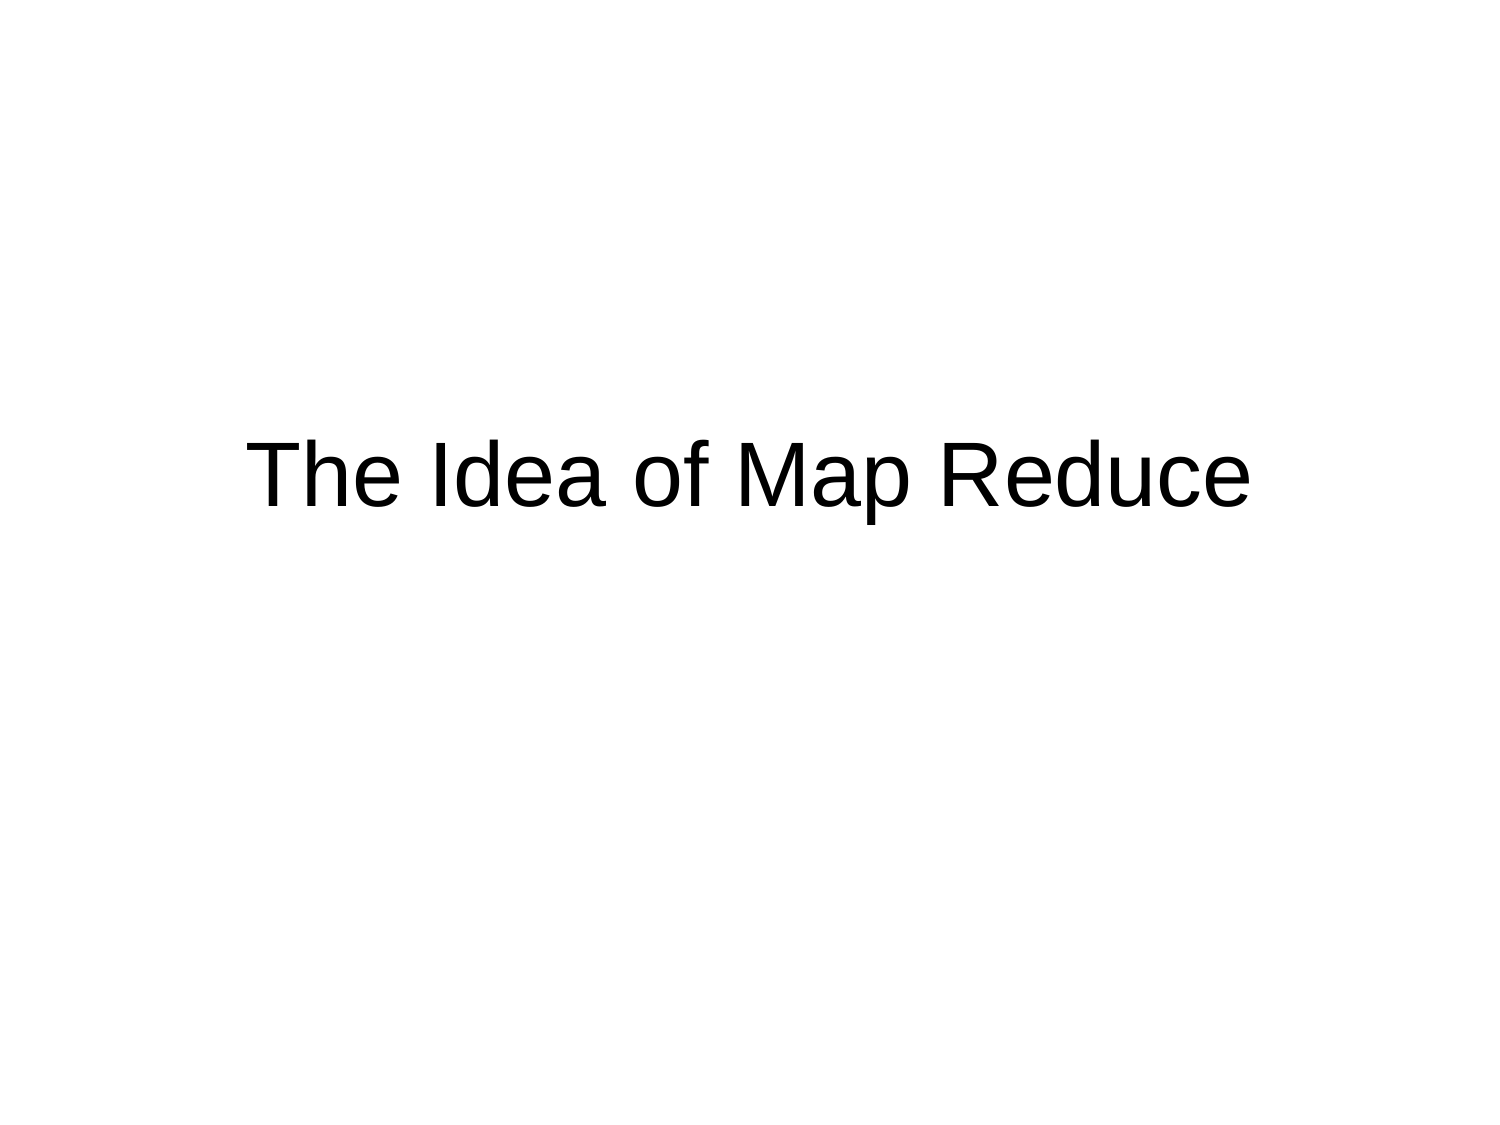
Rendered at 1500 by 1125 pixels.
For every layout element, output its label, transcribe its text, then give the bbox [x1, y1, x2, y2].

title The Idea of Map Reduce [112, 349, 1388, 591]
